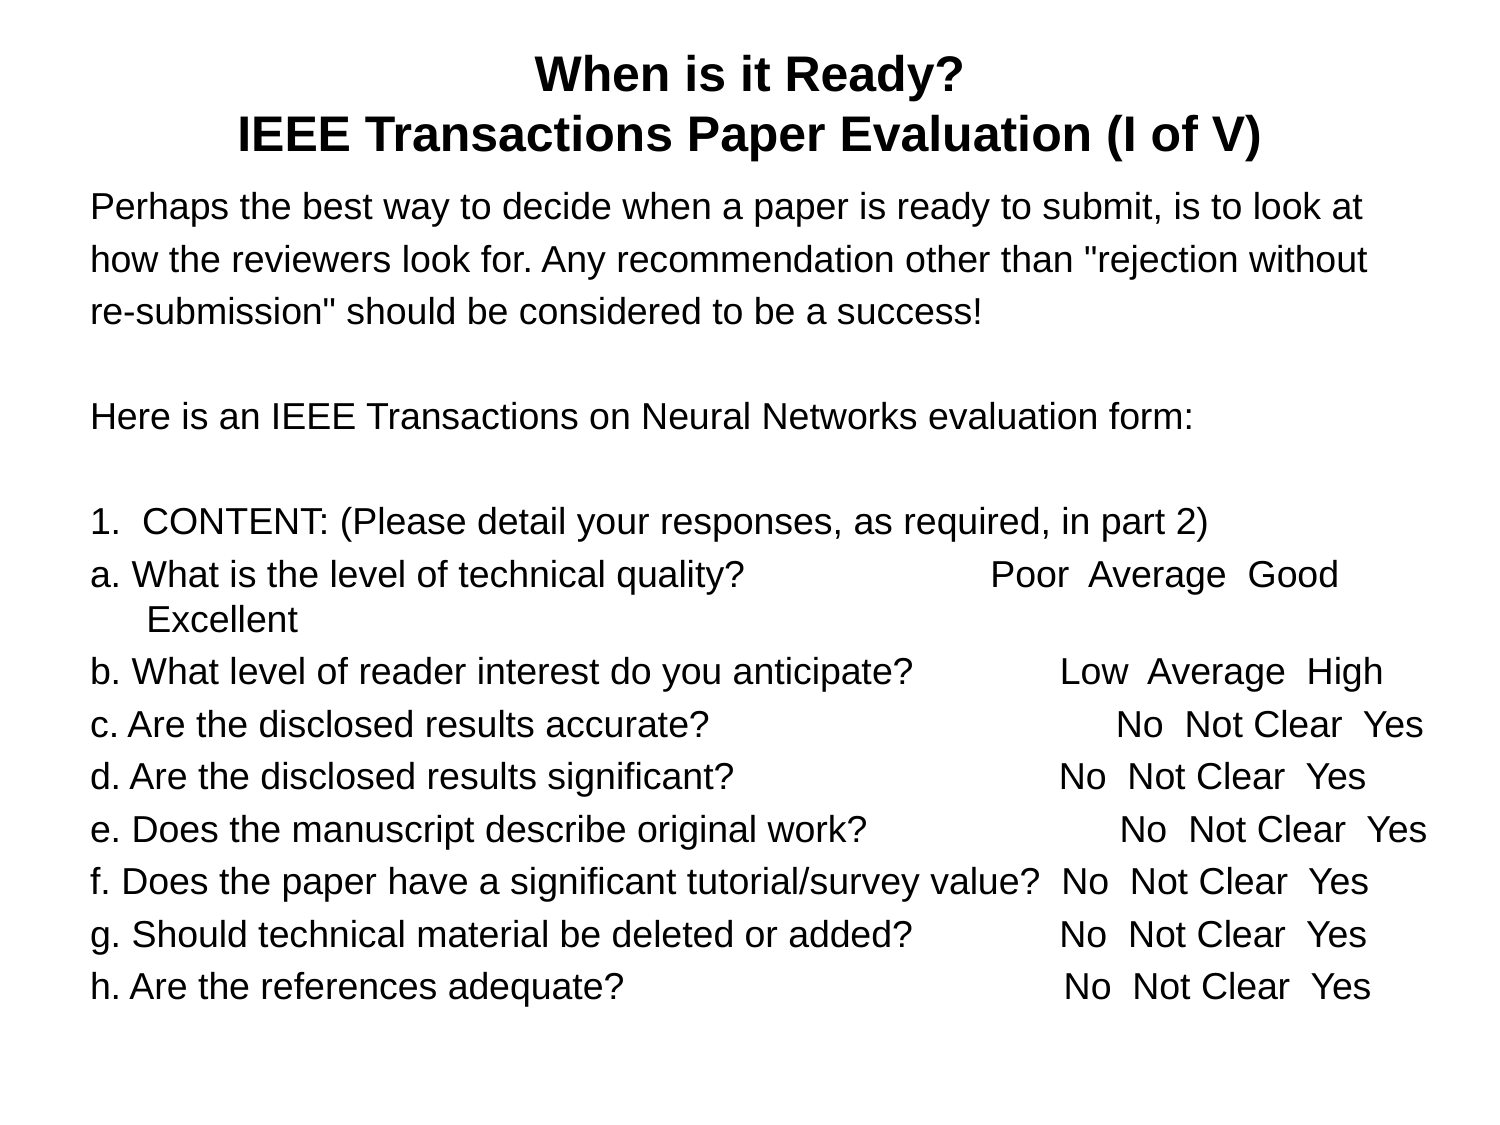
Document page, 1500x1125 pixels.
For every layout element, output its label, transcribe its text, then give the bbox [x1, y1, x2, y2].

title When is it Ready? IEEE Transactions Paper Evaluation (I of V) [75, 45, 1425, 159]
list Perhaps the best way to decide when a paper is ready to submit, is to look at how the reviewers look for. Any recommendation other than "rejection without re-submission" should be considered to be a success! Here is an IEEE Transactions on Neural Networks evaluation form: 1. CONTENT: (Please detail your responses, as required, in part 2) a. What is the level of technical quality? Poor Average Good Excellent b. What level of reader interest do you anticipate? Low Average High c. Are the disclosed results accurate? No Not Clear Yes d. Are the disclosed results significant? No Not Clear Yes e. Does the manuscript describe original work? No Not Clear Yes f. Does the paper have a significant tutorial/survey value? No Not Clear Yes g. Should technical material be deleted or added? No Not Clear Yes h. Are the references adequate? No Not Clear Yes [75, 174, 1500, 1005]
